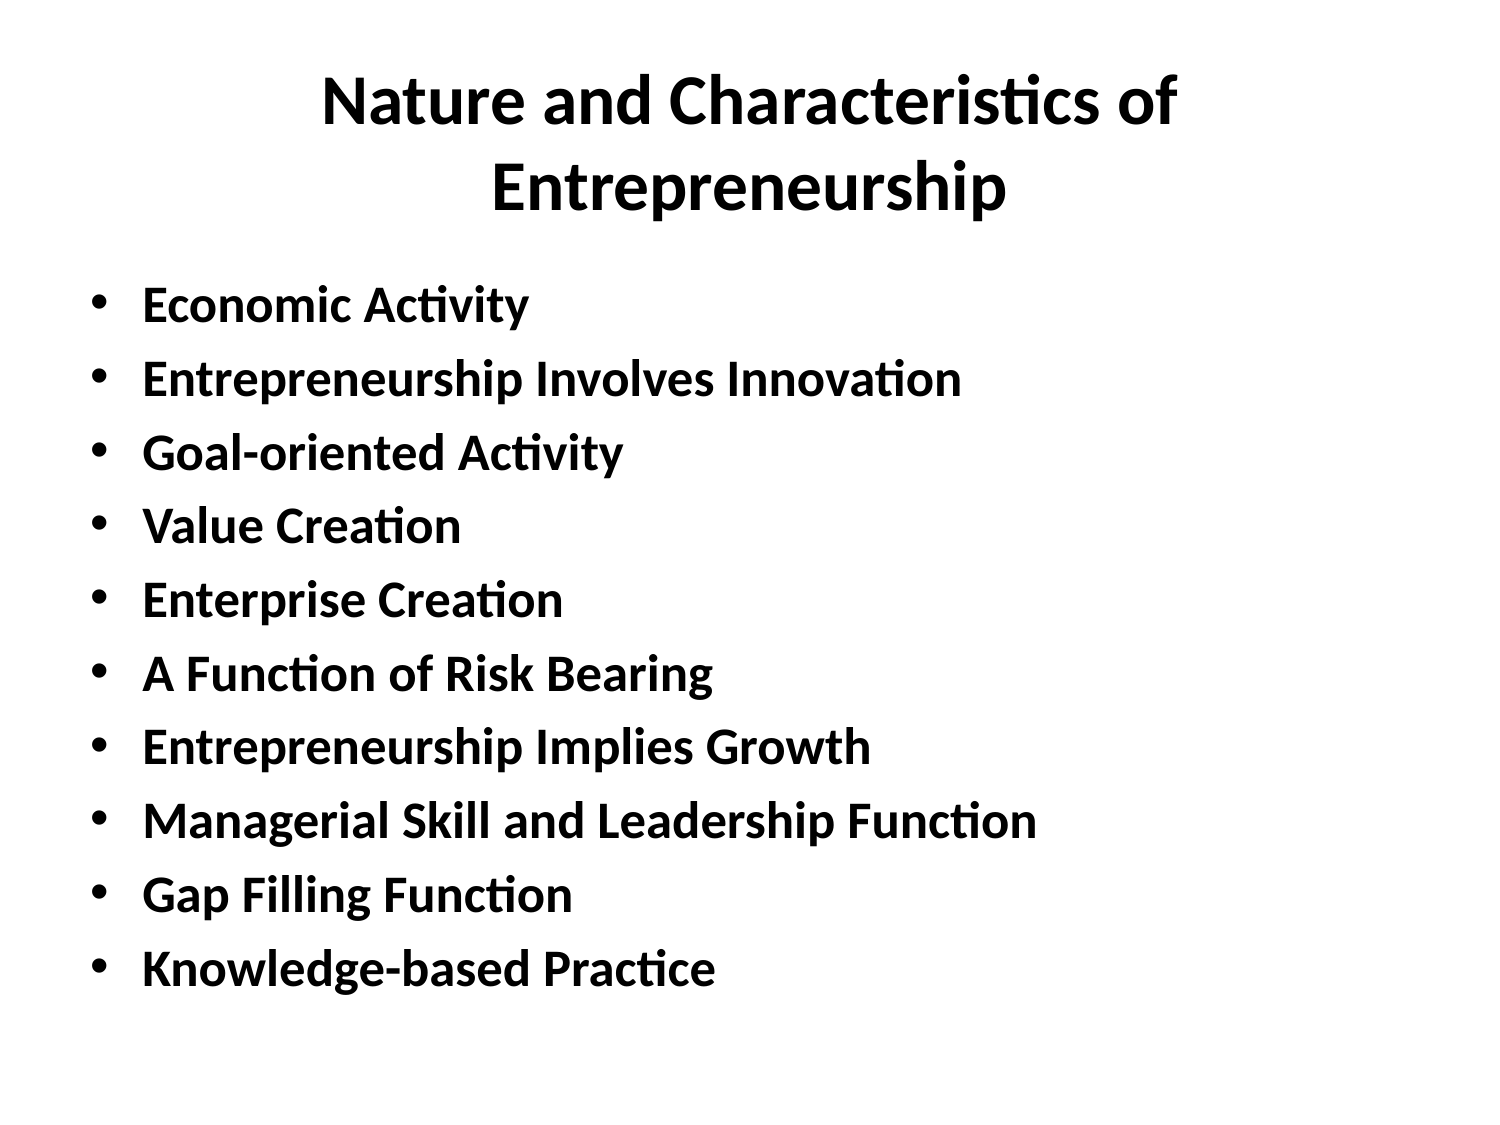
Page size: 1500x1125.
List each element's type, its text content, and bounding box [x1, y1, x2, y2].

title Nature and Characteristics of Entrepreneurship [75, 45, 1425, 233]
list Economic Activity Entrepreneurship Involves Innovation Goal-oriented Activity Value Creation Enterprise Creation A Function of Risk Bearing Entrepreneurship Implies Growth Managerial Skill and Leadership Function Gap Filling Function Knowledge-based Practice [75, 262, 1425, 1005]
